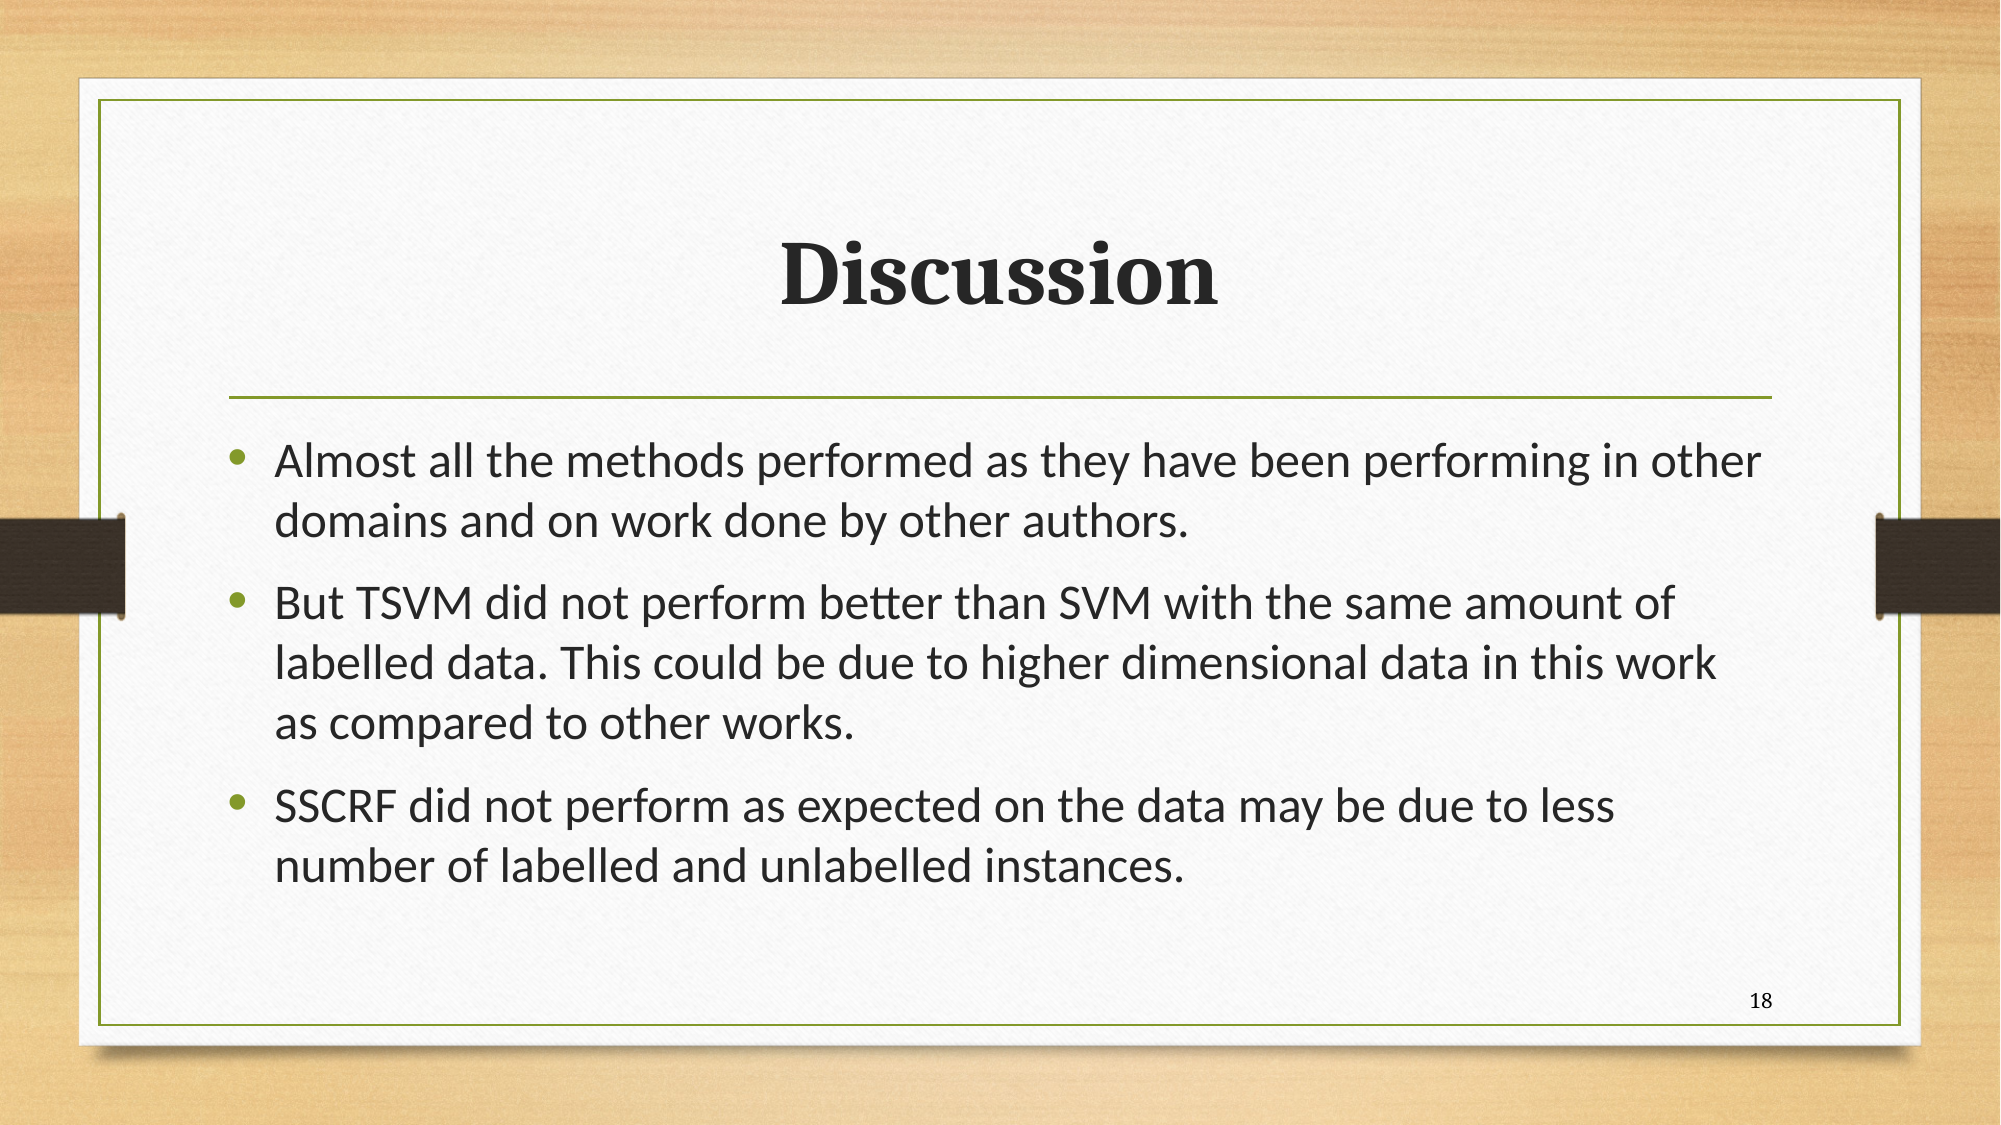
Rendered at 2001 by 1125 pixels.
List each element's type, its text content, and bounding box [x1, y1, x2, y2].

list Almost all the methods performed as they have been performing in other domains and on work done by other authors. But TSVM did not perform better than SVM with the same amount of labelled data. This could be due to higher dimensional data in this work as compared to other works. SSCRF did not perform as expected on the data may be due to less number of labelled and unlabelled instances. [212, 419, 1788, 964]
title Discussion [212, 161, 1788, 375]
slide_number 18 [1698, 979, 1788, 1025]
picture [0, 0, 2001, 1125]
